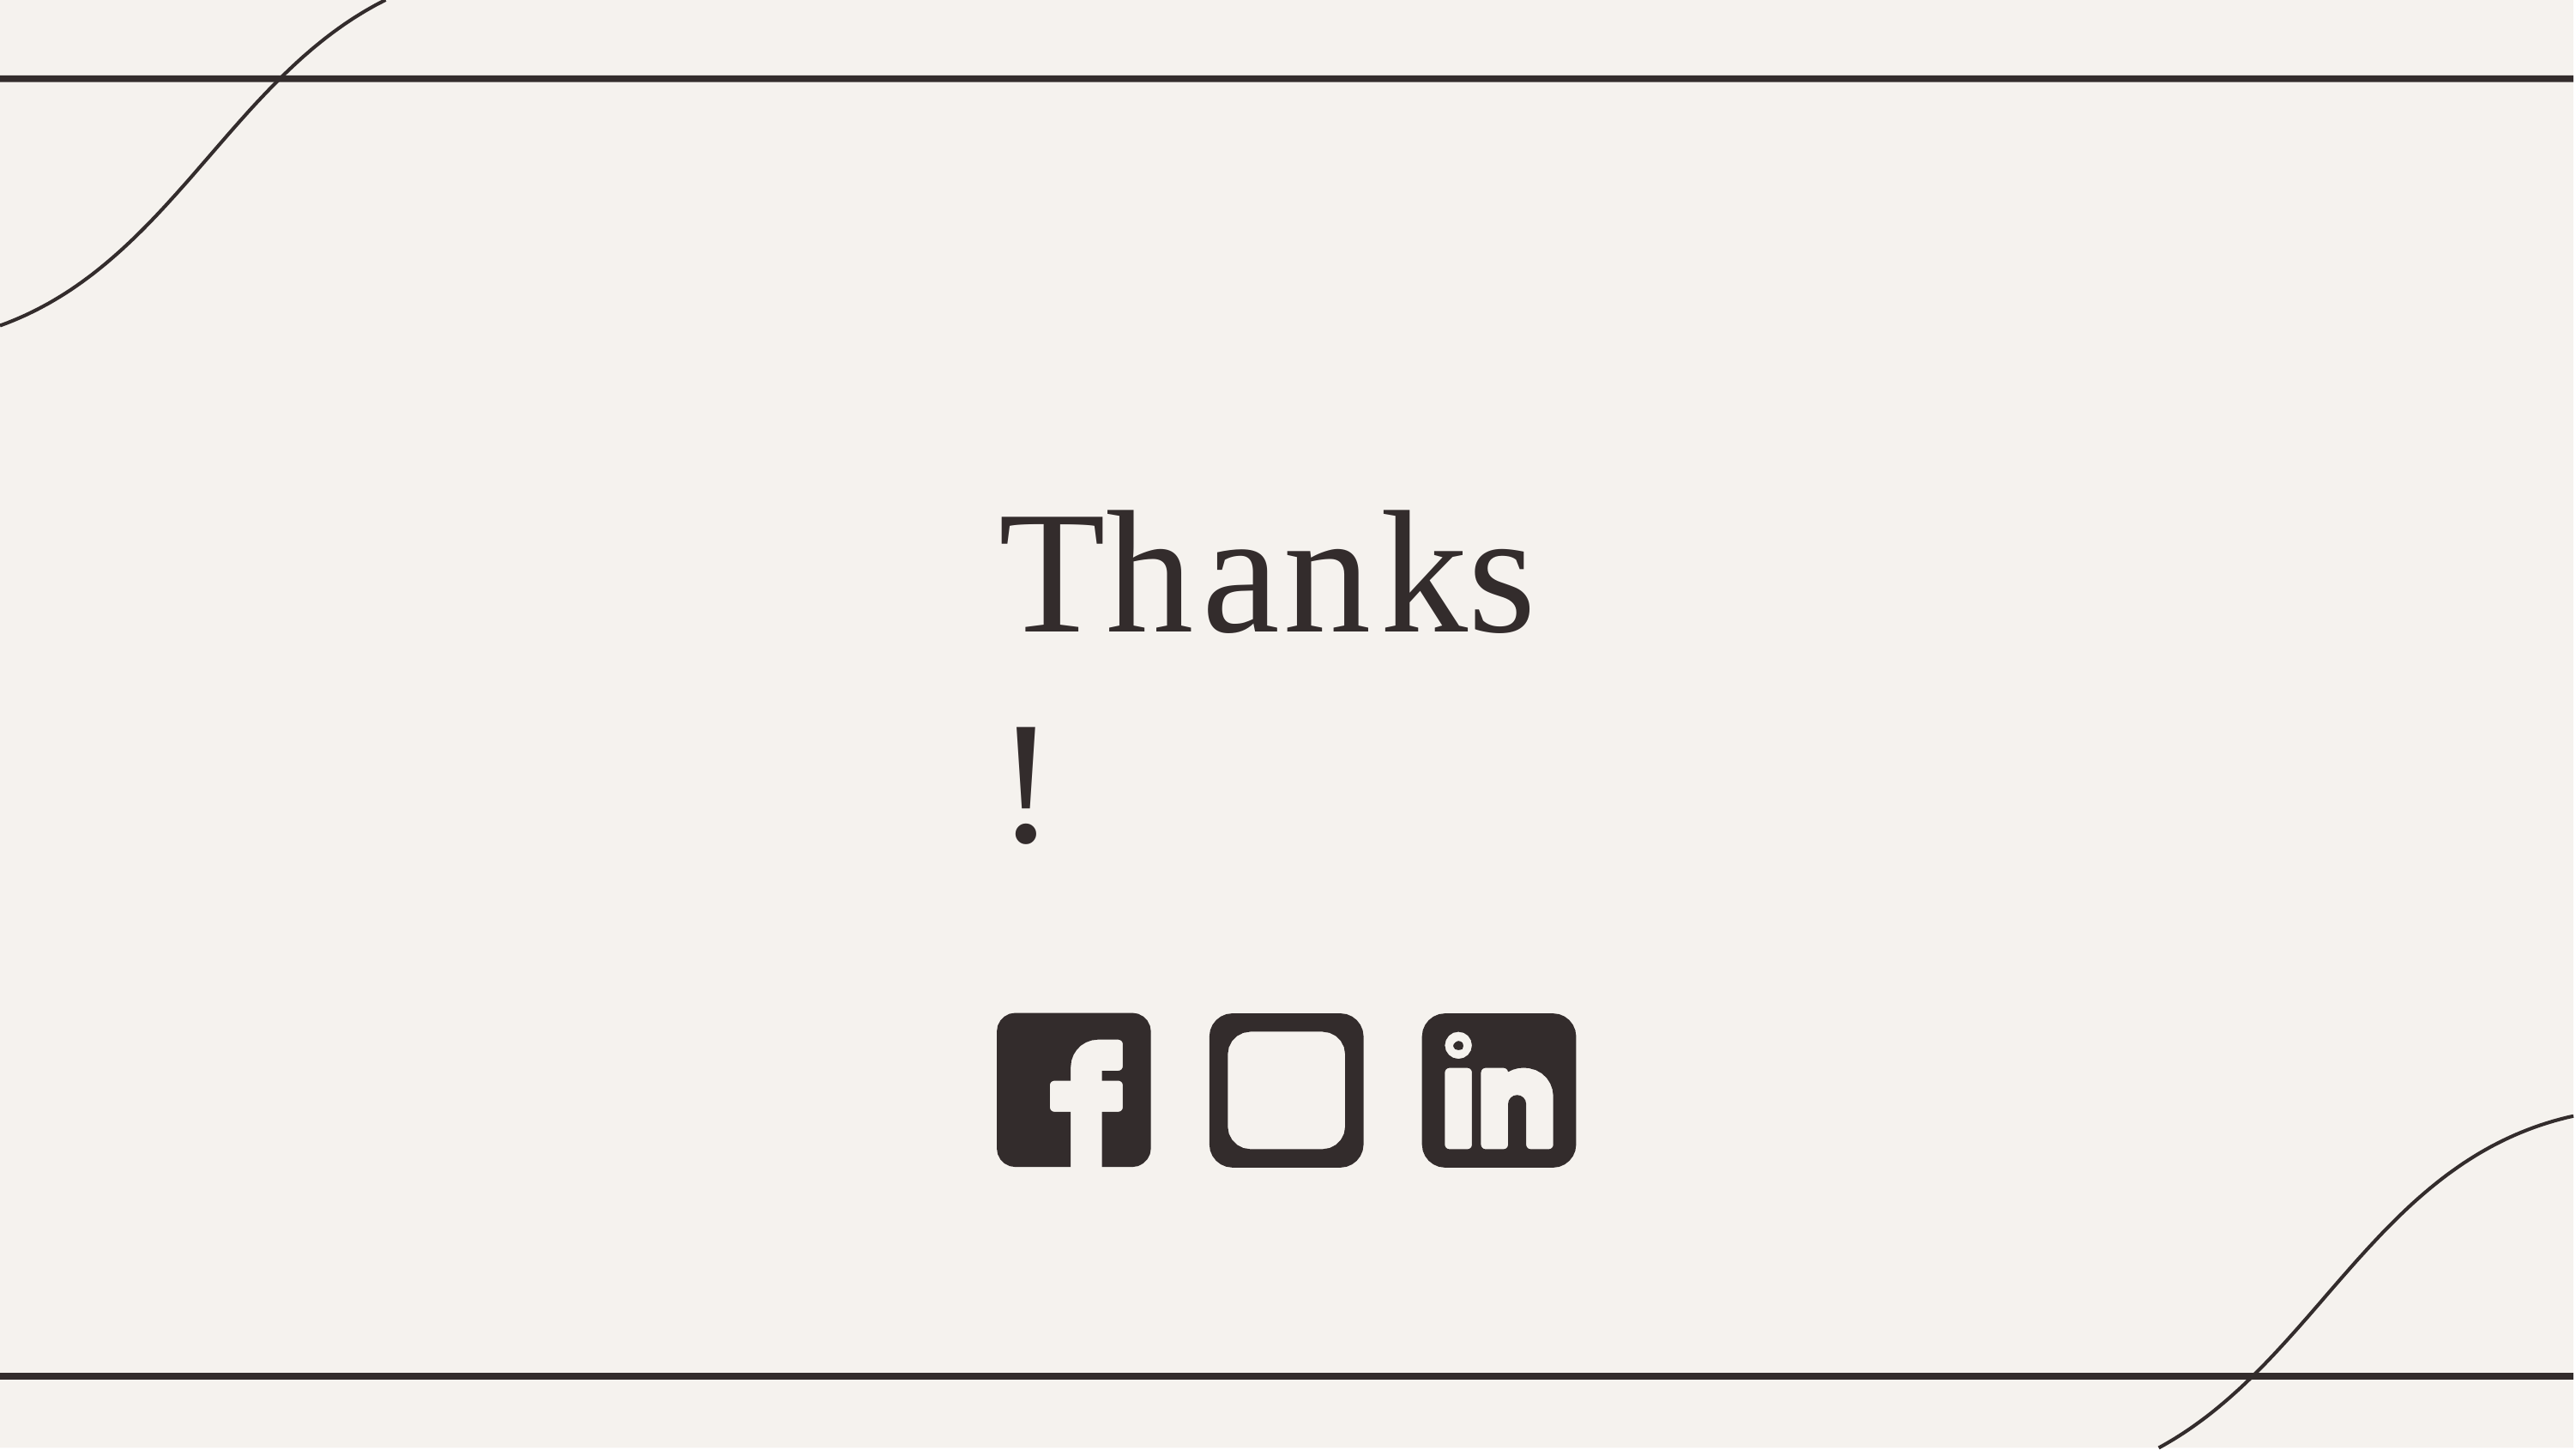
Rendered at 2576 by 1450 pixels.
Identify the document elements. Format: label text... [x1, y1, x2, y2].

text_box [1209, 1012, 1364, 1169]
title Thanks! [996, 456, 1580, 673]
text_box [0, 0, 2574, 326]
text_box [0, 1373, 2573, 1380]
text_box [2252, 1115, 2574, 1373]
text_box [1421, 1012, 1577, 1169]
text_box [2158, 1380, 2249, 1448]
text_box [996, 1012, 1151, 1168]
